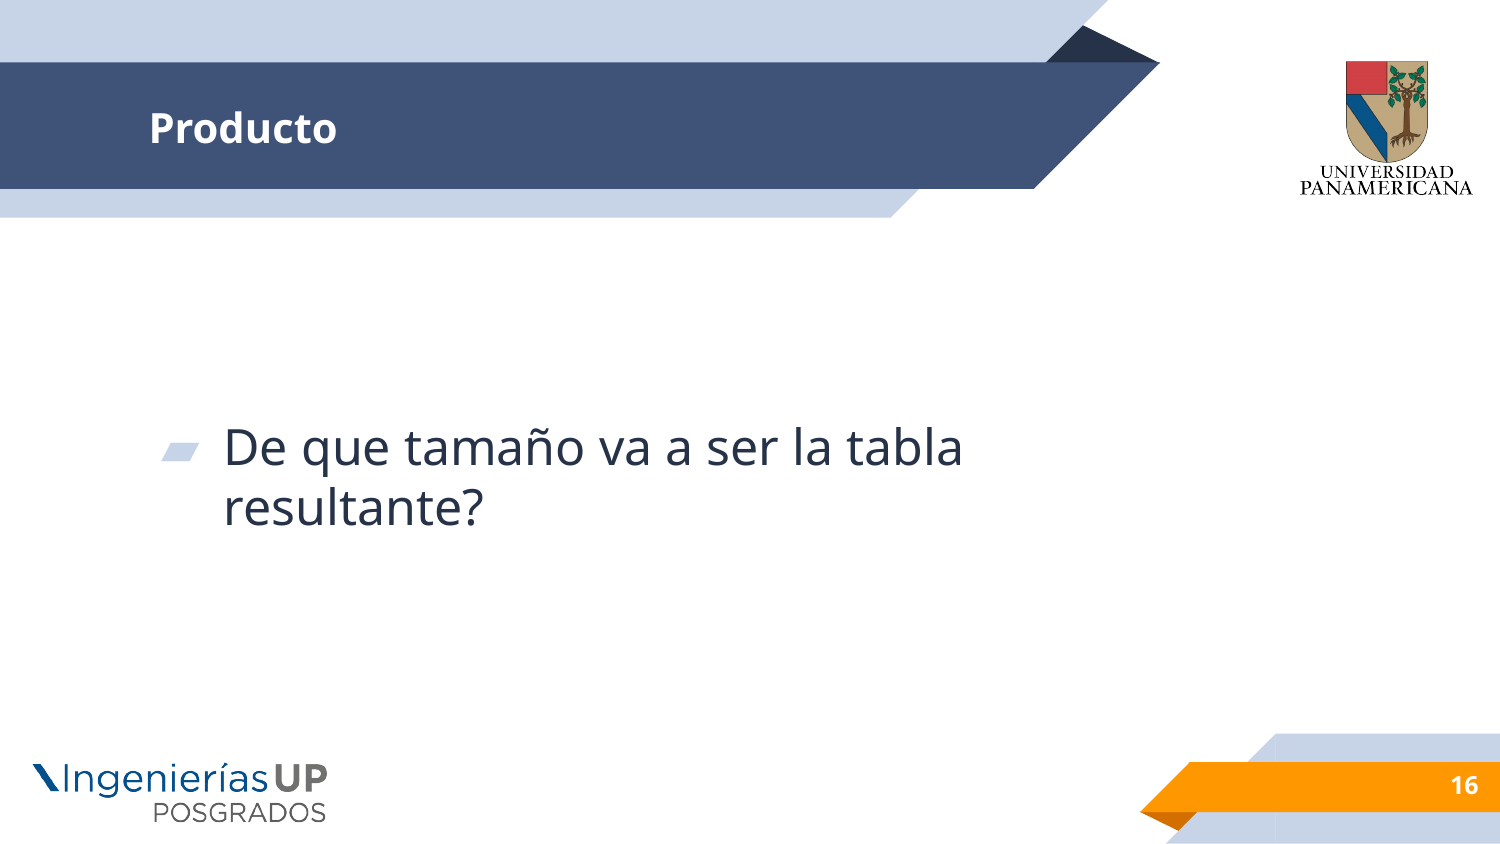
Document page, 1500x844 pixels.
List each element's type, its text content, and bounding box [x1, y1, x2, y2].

picture [1286, 44, 1490, 210]
slide_number 16 [1249, 760, 1494, 813]
picture [15, 737, 344, 844]
title Producto [133, 64, 1035, 190]
list De que tamaño va a ser la tabla resultante? [133, 217, 1140, 734]
